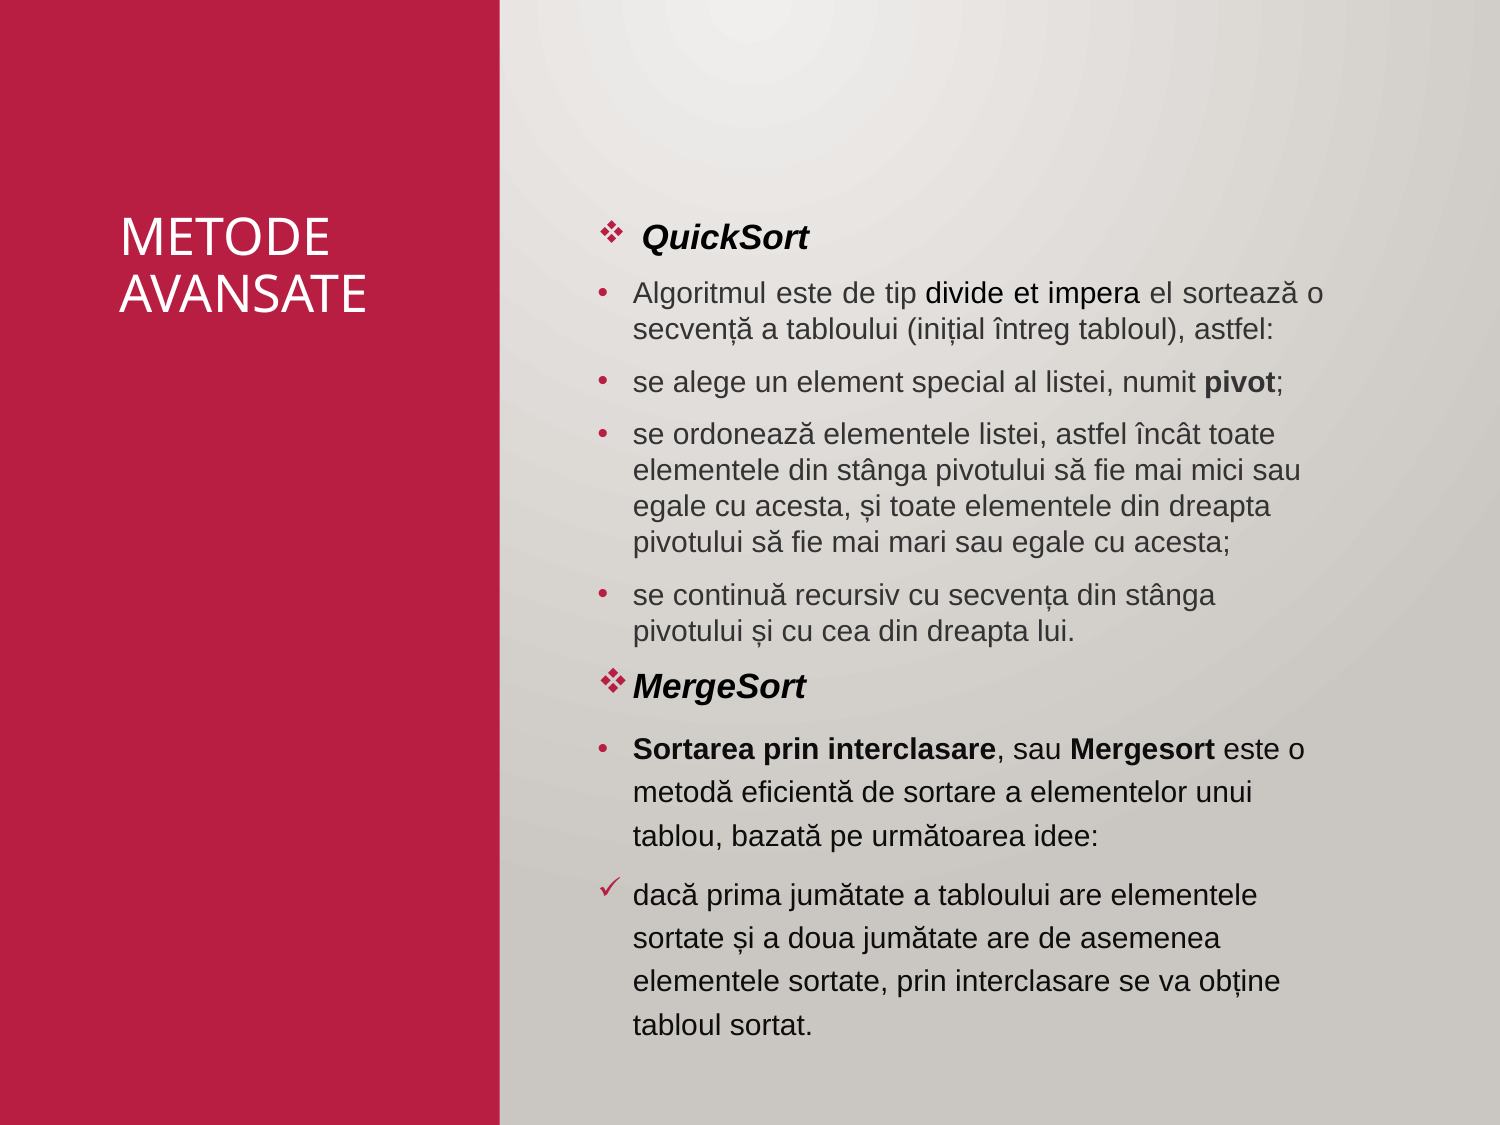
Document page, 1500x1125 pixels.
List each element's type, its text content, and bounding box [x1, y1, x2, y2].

title metode avansate [104, 203, 441, 956]
text_box [501, 0, 1500, 1125]
list QuickSort Algoritmul este de tip divide et impera el sortează o secvență a tabloului (inițial întreg tabloul), astfel: se alege un element special al listei, numit pivot; se ordonează elementele listei, astfel încât toate elementele din stânga pivotului să fie mai mici sau egale cu acesta, și toate elementele din dreapta pivotului să fie mai mari sau egale cu acesta; se continuă recursiv cu secvența din stânga pivotului și cu cea din dreapta lui. MergeSort Sortarea prin interclasare, sau Mergesort este o metodă eficientă de sortare a elementelor unui tablou, bazată pe următoarea idee: dacă prima jumătate a tabloului are elementele sortate și a doua jumătate are de asemenea elementele sortate, prin interclasare se va obține tabloul sortat. [582, 203, 1339, 1062]
text_box [0, 0, 501, 1125]
